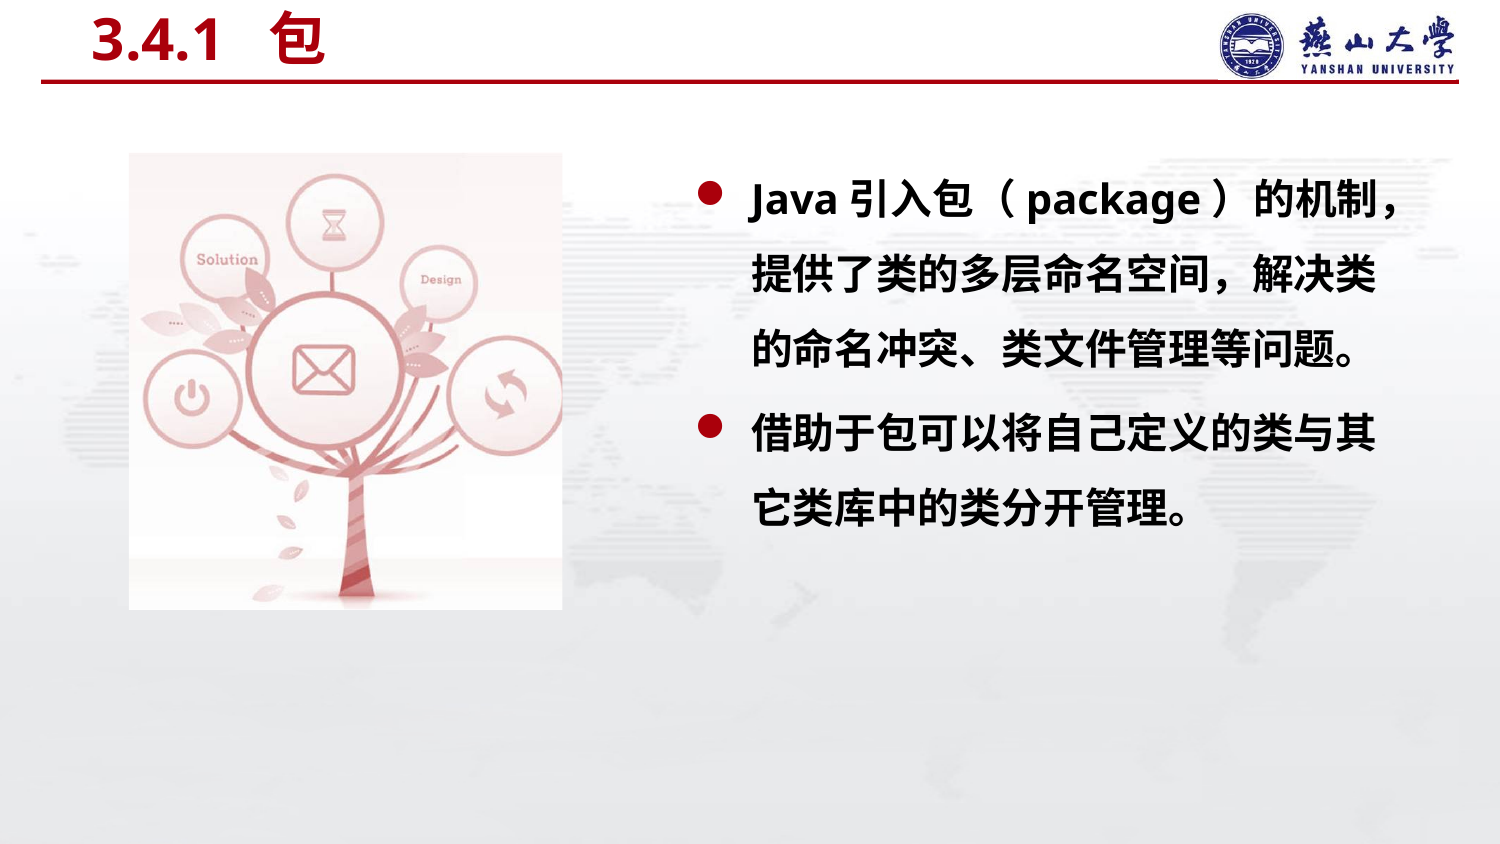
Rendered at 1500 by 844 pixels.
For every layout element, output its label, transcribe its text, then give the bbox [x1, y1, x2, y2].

list Java引入包（package）的机制，提供了类的多层命名空间，解决类的命名冲突、类文件管理等问题。 借助于包可以将自己定义的类与其它类库中的类分开管理。 [679, 140, 1429, 481]
title 3.4.1 包 [76, 2, 873, 71]
picture [0, 0, 1500, 844]
